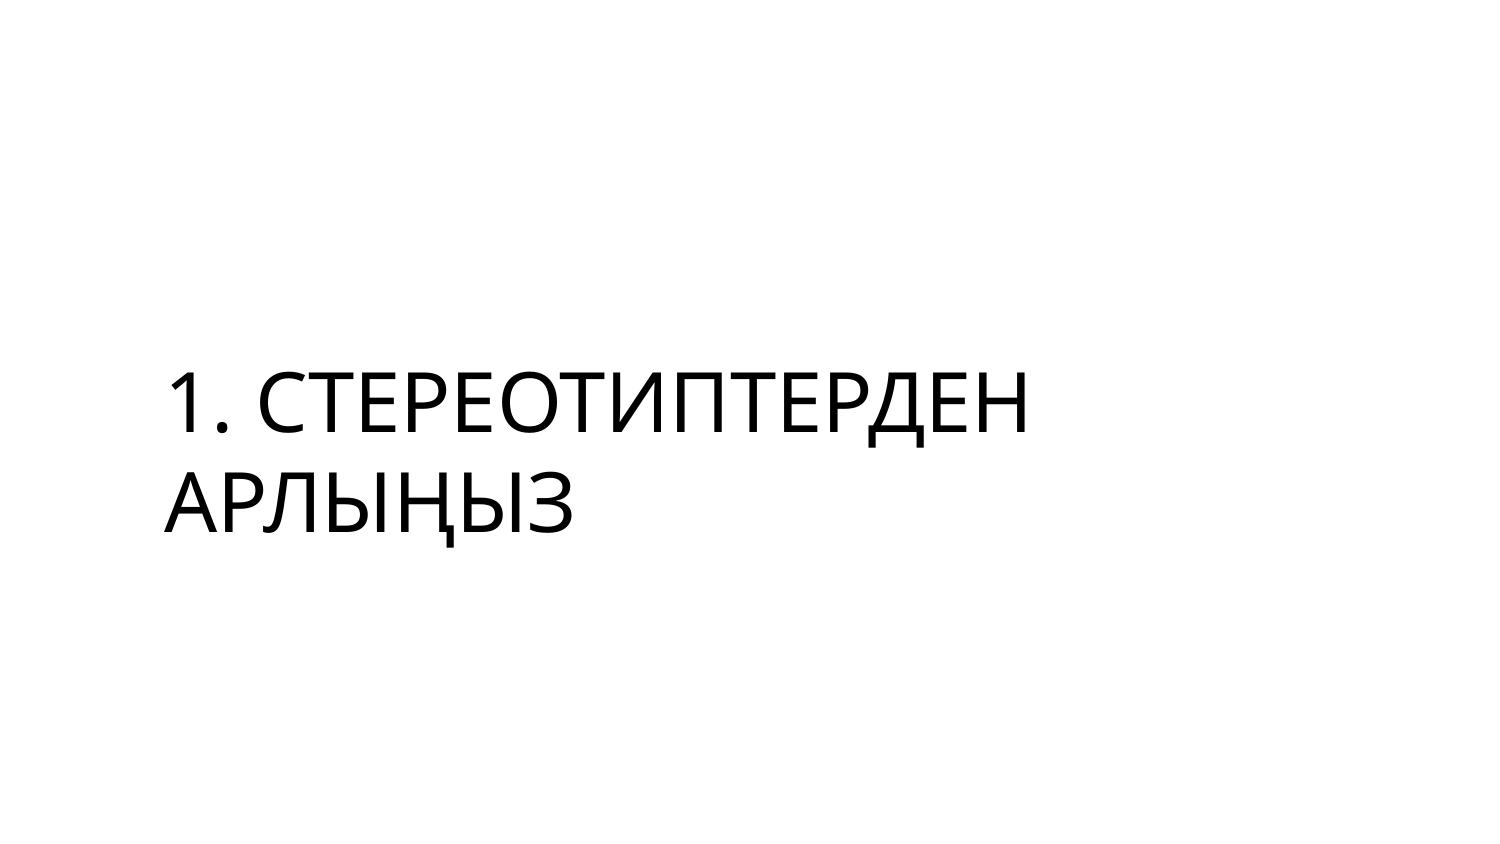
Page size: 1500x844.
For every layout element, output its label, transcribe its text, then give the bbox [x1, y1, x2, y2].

title 1. СТЕРЕОТИПТЕРДЕН АРЛЫҢЫЗ [162, 346, 1378, 549]
